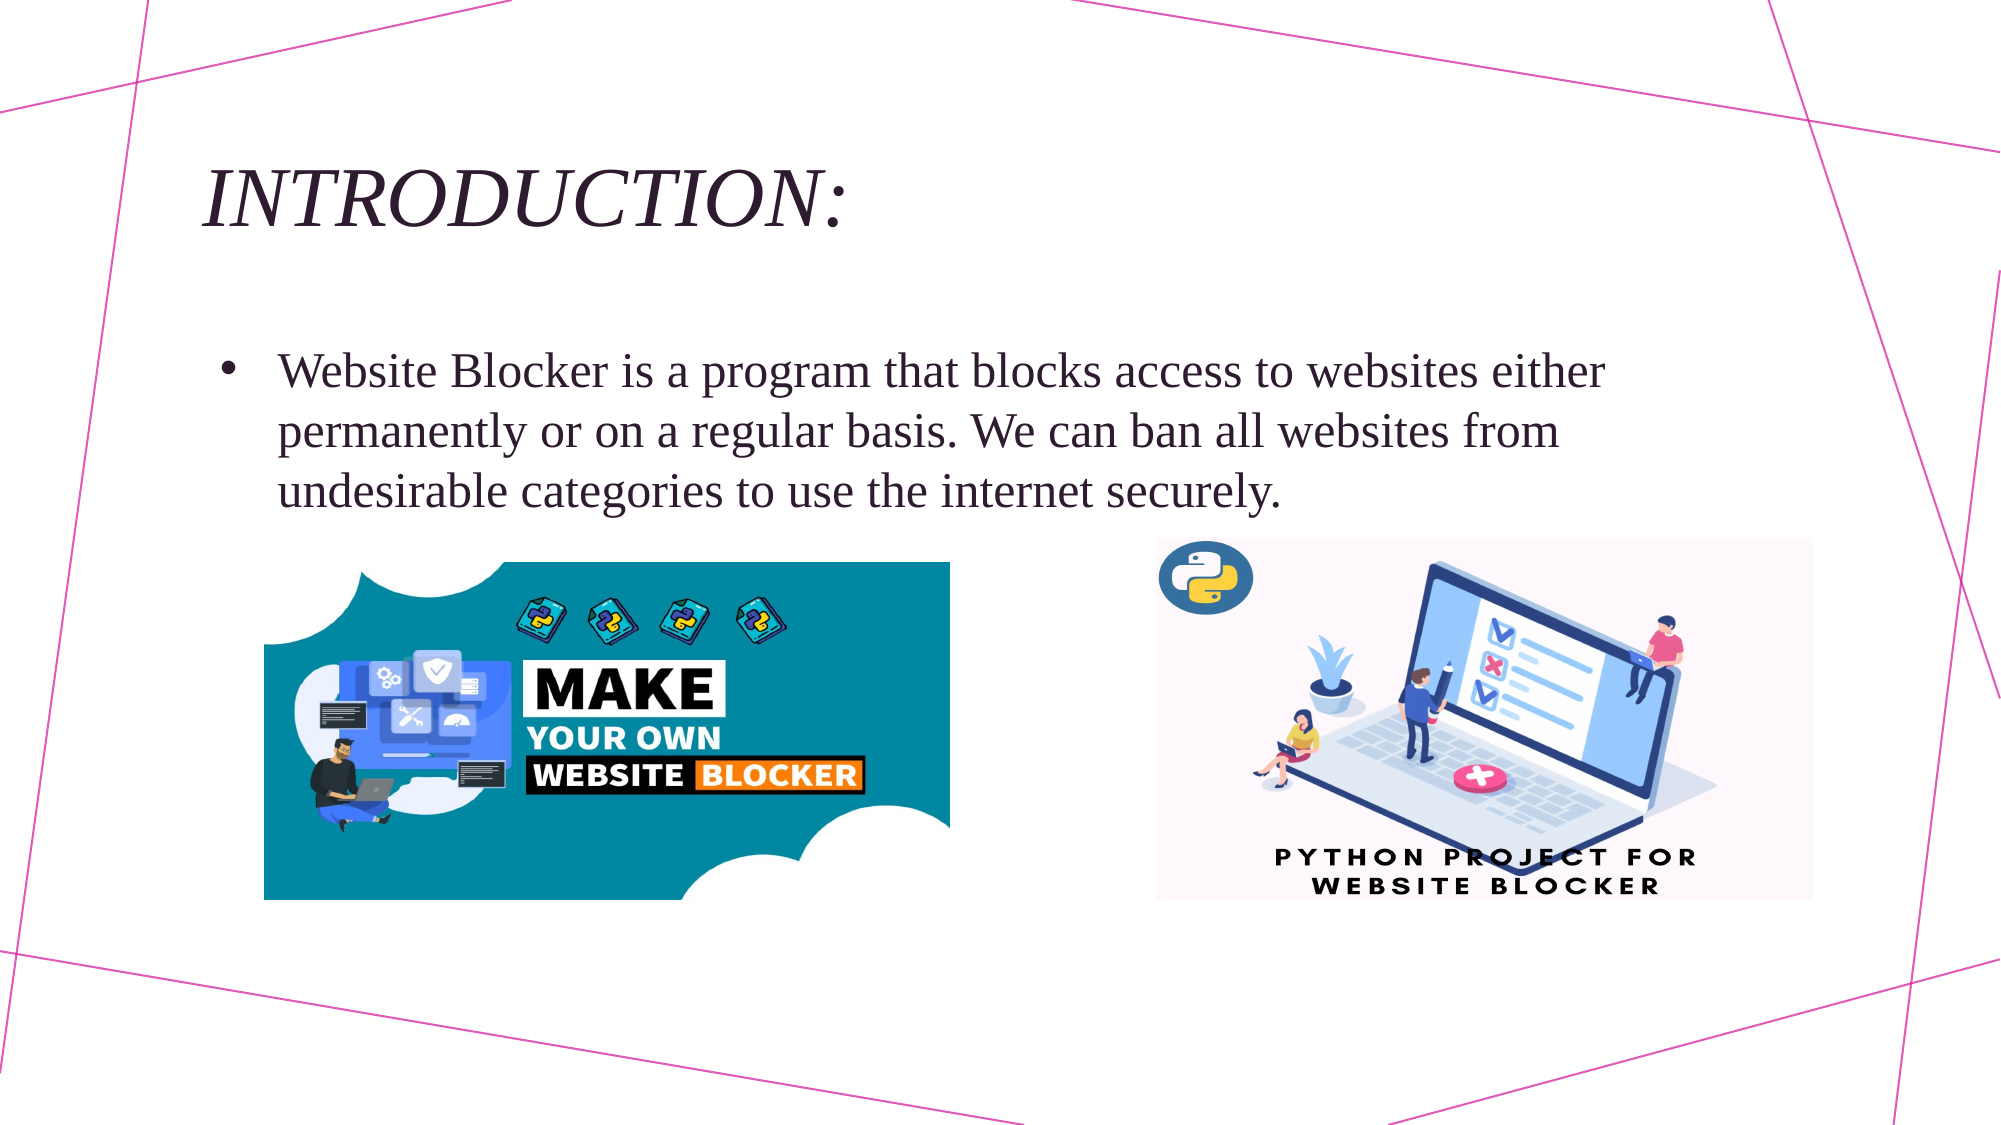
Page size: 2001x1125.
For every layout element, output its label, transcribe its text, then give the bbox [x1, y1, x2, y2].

picture [264, 562, 951, 901]
title INTRODUCTION: [187, 87, 1813, 315]
list Website Blocker is a program that blocks access to websites either permanently or on a regular basis. We can ban all websites from undesirable categories to use the internet securely. [187, 329, 1813, 990]
picture [1156, 537, 1813, 901]
